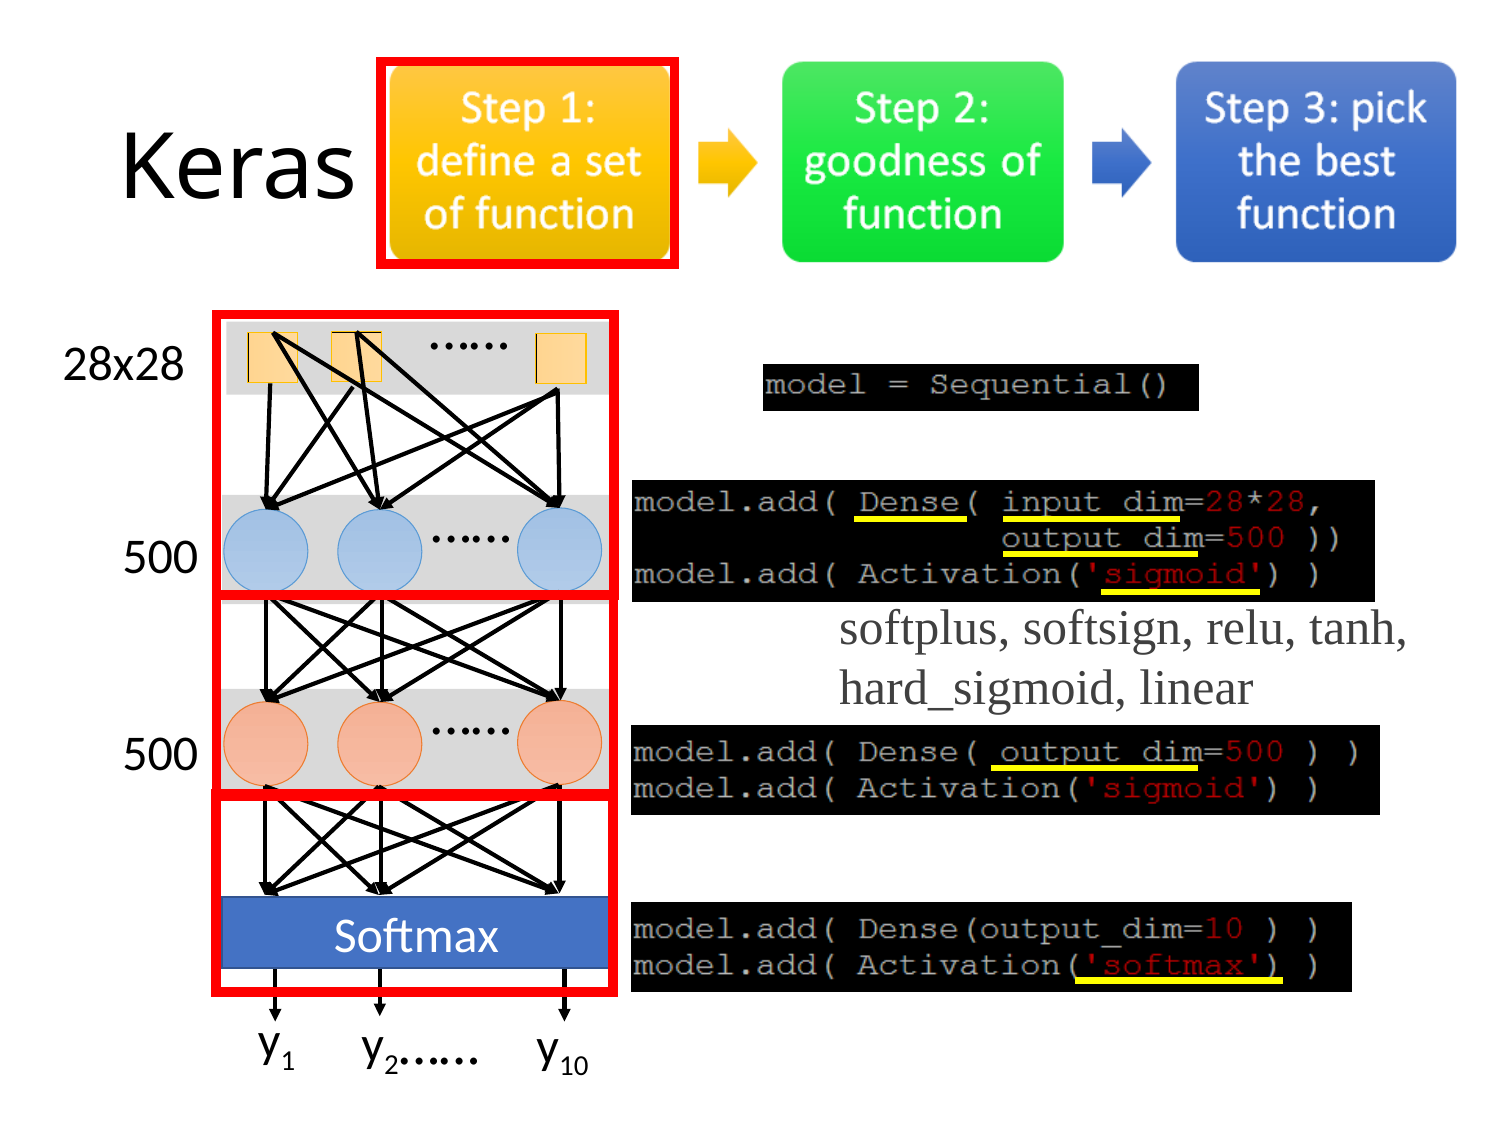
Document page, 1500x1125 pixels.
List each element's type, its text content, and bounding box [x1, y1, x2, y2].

picture [386, 54, 1468, 270]
title Keras [103, 59, 1397, 278]
text_box 500 [107, 713, 215, 789]
text_box 28x28 [47, 322, 218, 398]
picture [631, 725, 1380, 815]
text_box y2 [346, 1004, 451, 1088]
text_box y10 [521, 1005, 626, 1089]
text_box …… [376, 1039, 503, 1125]
picture [763, 363, 1199, 411]
picture [632, 480, 1375, 602]
text_box [215, 594, 219, 792]
text_box y1 [243, 1000, 347, 1084]
text_box [215, 792, 614, 993]
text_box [219, 321, 614, 895]
text_box [216, 314, 615, 596]
picture [631, 902, 1352, 992]
text_box softplus, softsign, relu, tanh, hard_sigmoid, linear [824, 587, 1468, 722]
text_box 500 [107, 516, 216, 591]
text_box [380, 61, 386, 265]
